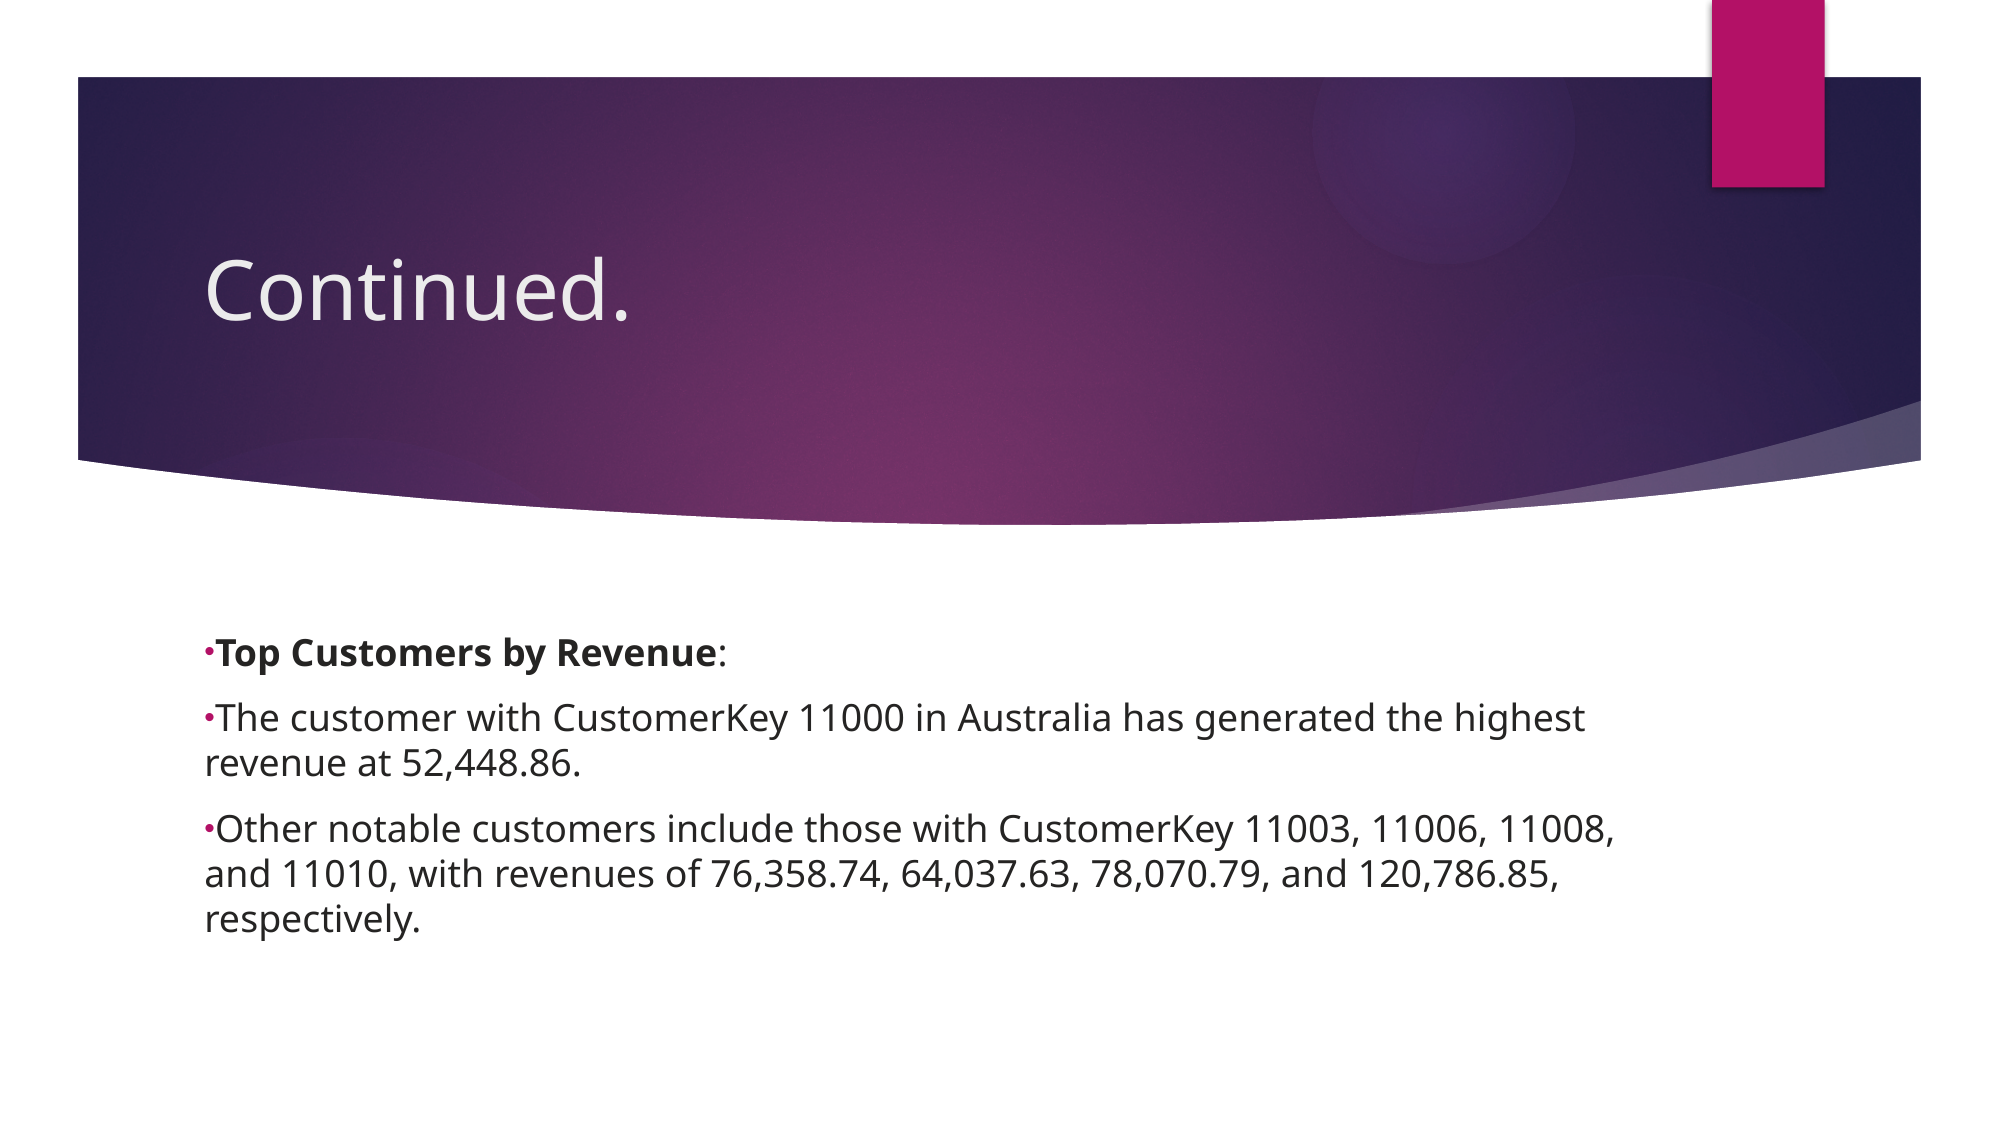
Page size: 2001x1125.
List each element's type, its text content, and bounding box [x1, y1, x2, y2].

title Continued. [188, 174, 1638, 400]
list Top Customers by Revenue: The customer with CustomerKey 11000 in Australia has generated the highest revenue at 52,448.86. Other notable customers include those with CustomerKey 11003, 11006, 11008, and 11010, with revenues of 76,358.74, 64,037.63, 78,070.79, and 120,786.85, respectively. [189, 581, 1638, 988]
